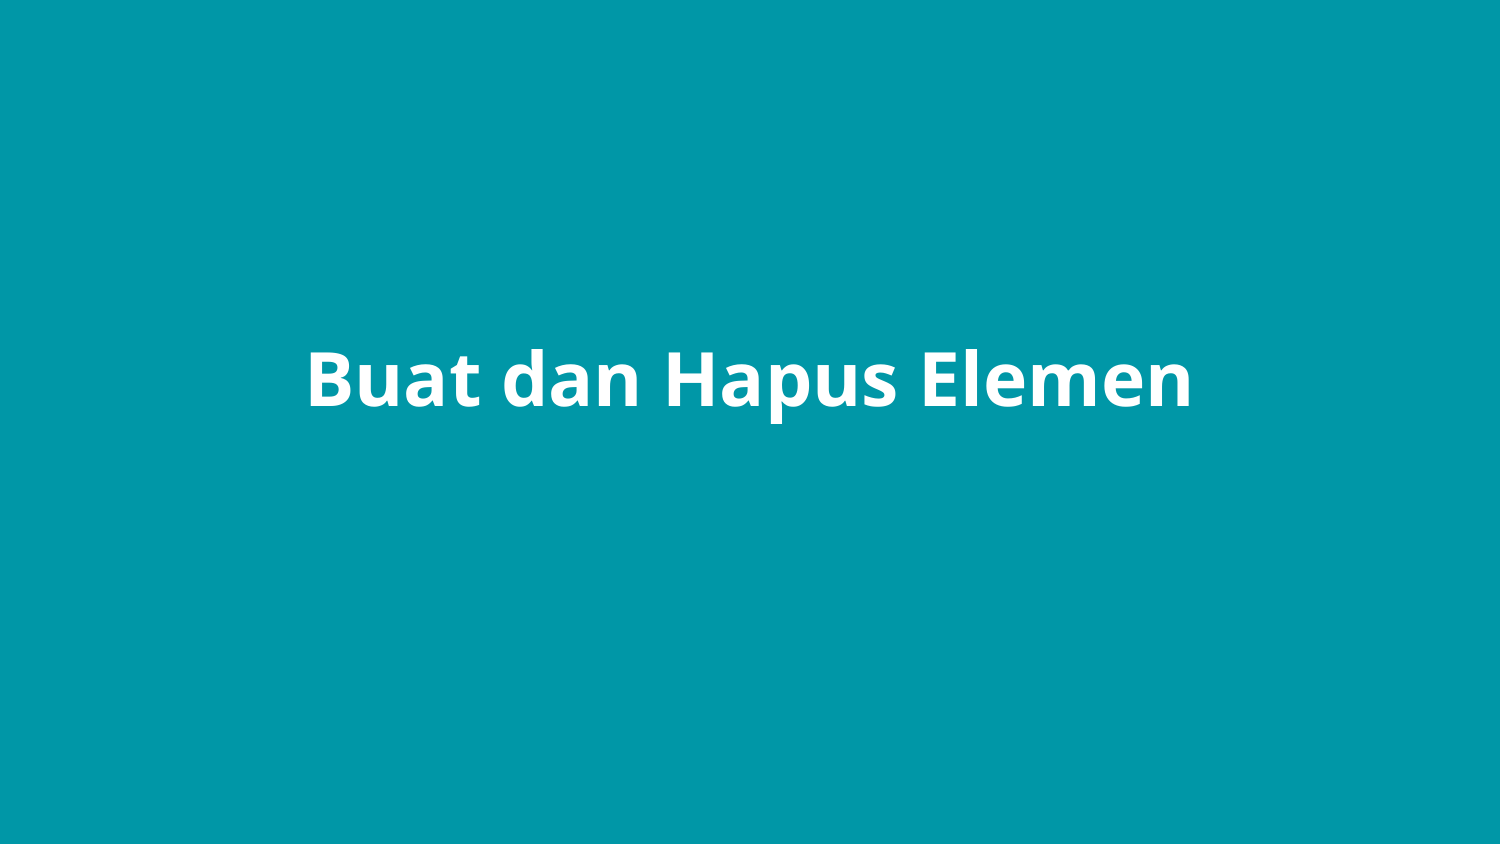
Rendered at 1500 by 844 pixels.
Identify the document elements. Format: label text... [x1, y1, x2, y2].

title Buat dan Hapus Elemen [150, 290, 1350, 462]
